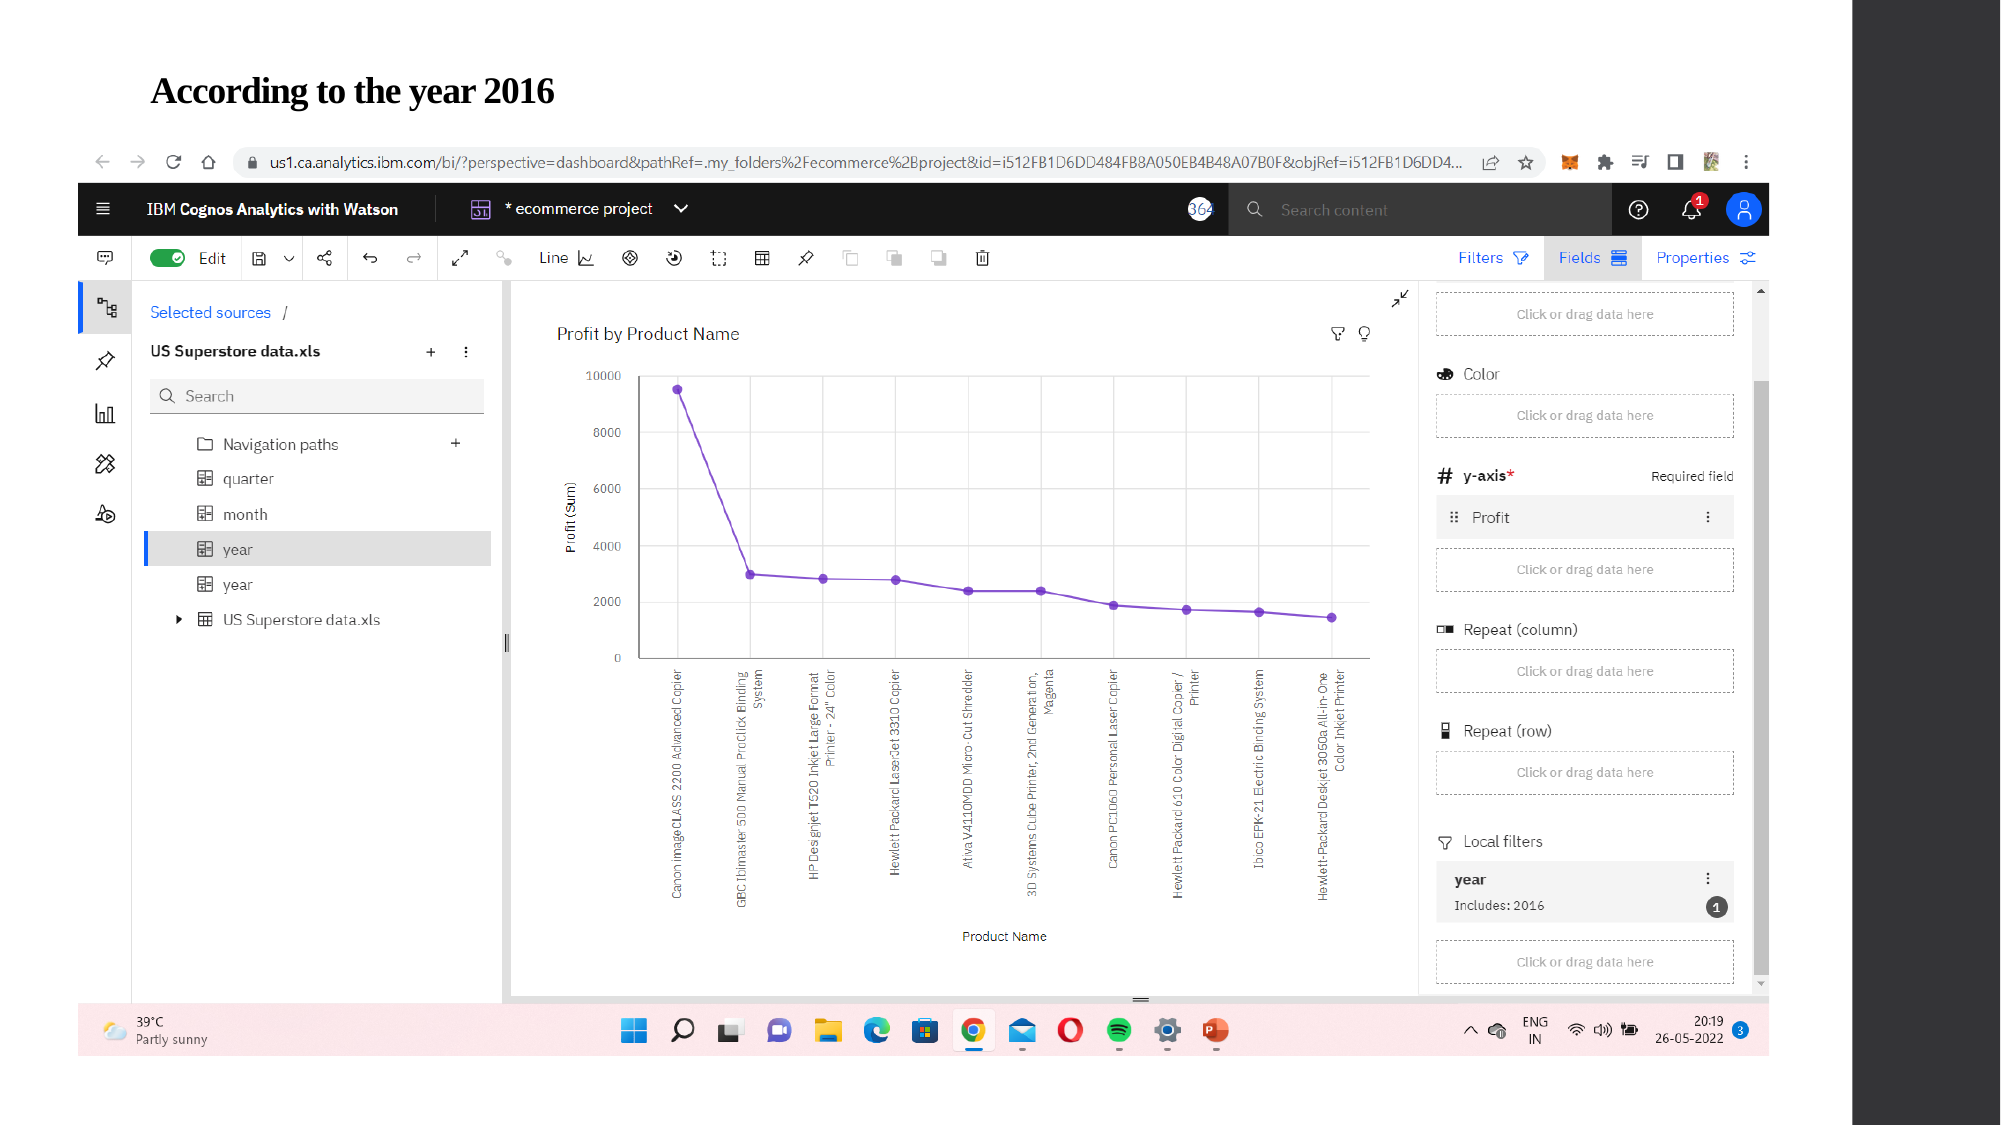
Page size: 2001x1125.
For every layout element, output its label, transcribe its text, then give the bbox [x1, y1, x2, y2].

picture [77, 145, 1770, 1056]
title According to the year 2016 [135, 29, 1205, 120]
